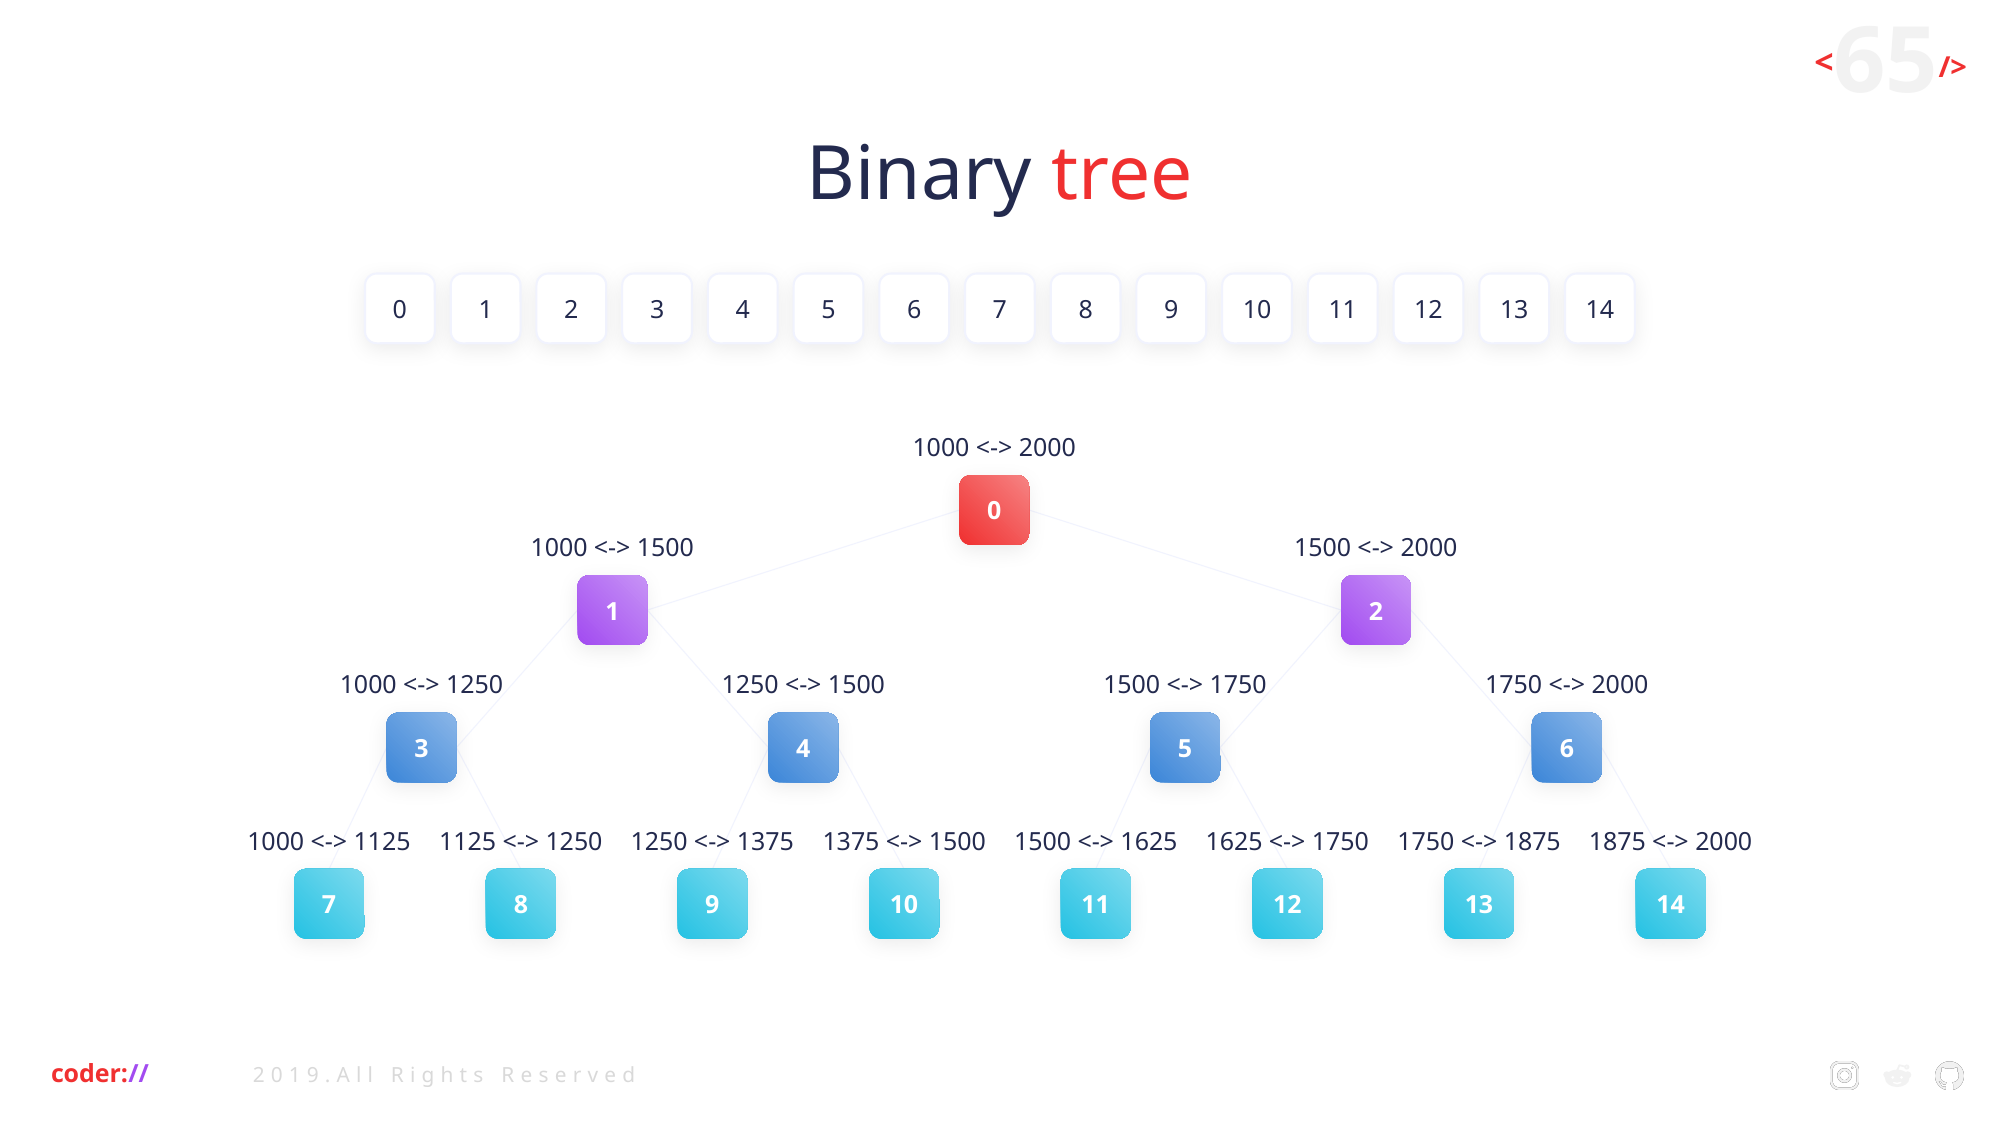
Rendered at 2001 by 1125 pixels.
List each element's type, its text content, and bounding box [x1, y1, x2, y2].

text_box 4 [706, 272, 779, 345]
text_box 3 [621, 272, 694, 345]
text_box 12 [1392, 272, 1465, 345]
text_box 2 [535, 272, 608, 345]
picture [1935, 1061, 1964, 1090]
text_box 1 [449, 272, 522, 345]
picture [1830, 1061, 1859, 1090]
text_box 7 [963, 272, 1036, 345]
text_box 8 [1049, 272, 1122, 345]
text_box 6 [878, 272, 951, 345]
text_box 5 [792, 272, 865, 345]
text_box 14 [1563, 272, 1636, 345]
text_box 11 [1306, 272, 1379, 345]
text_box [228, 424, 1772, 939]
text_box 10 [1221, 272, 1294, 345]
text_box 13 [1478, 272, 1551, 345]
text_box 0 [363, 272, 436, 345]
text_box Binary tree [369, 116, 1631, 222]
text_box 9 [1135, 272, 1208, 345]
